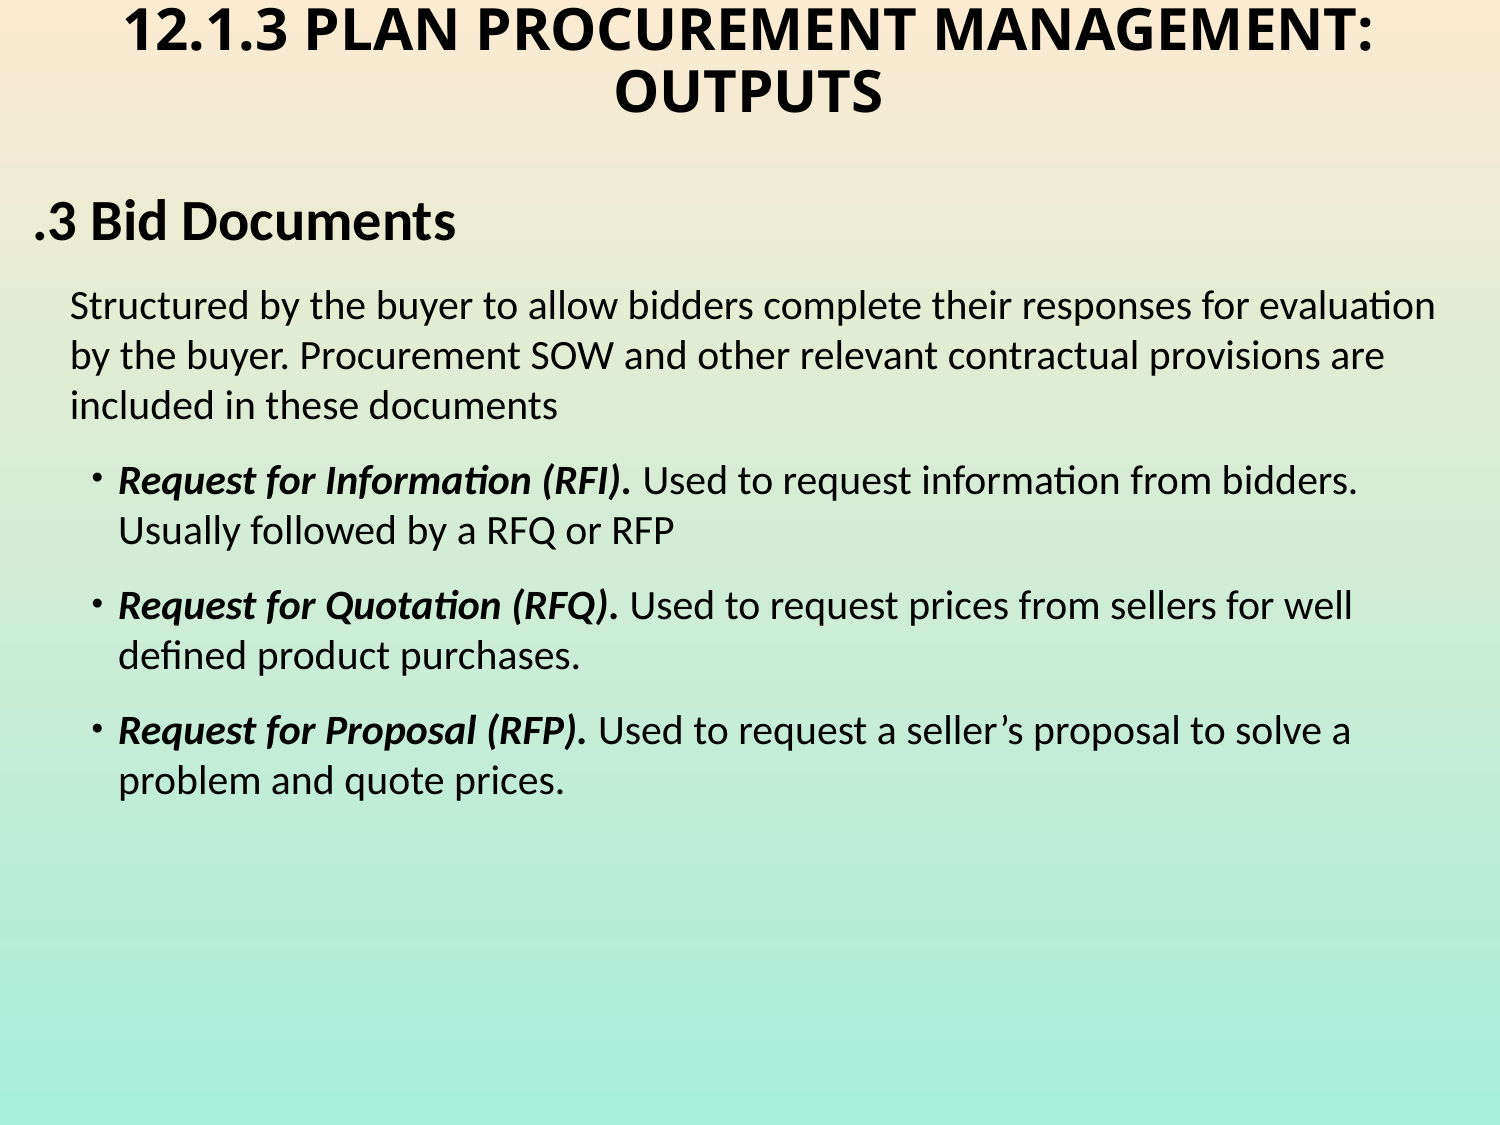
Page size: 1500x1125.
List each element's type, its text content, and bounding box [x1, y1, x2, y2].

list .3 Bid Documents Structured by the buyer to allow bidders complete their responses for evaluation by the buyer. Procurement SOW and other relevant contractual provisions are included in these documents Request for Information (RFI). Used to request information from bidders. Usually followed by a RFQ or RFP Request for Quotation (RFQ). Used to request prices from sellers for well defined product purchases. Request for Proposal (RFP). Used to request a seller’s proposal to solve a problem and quote prices. [17, 174, 1480, 1085]
title 12.1.3 PLAN PROCUREMENT MANAGEMENT: OUTPUTS [0, 0, 1500, 138]
